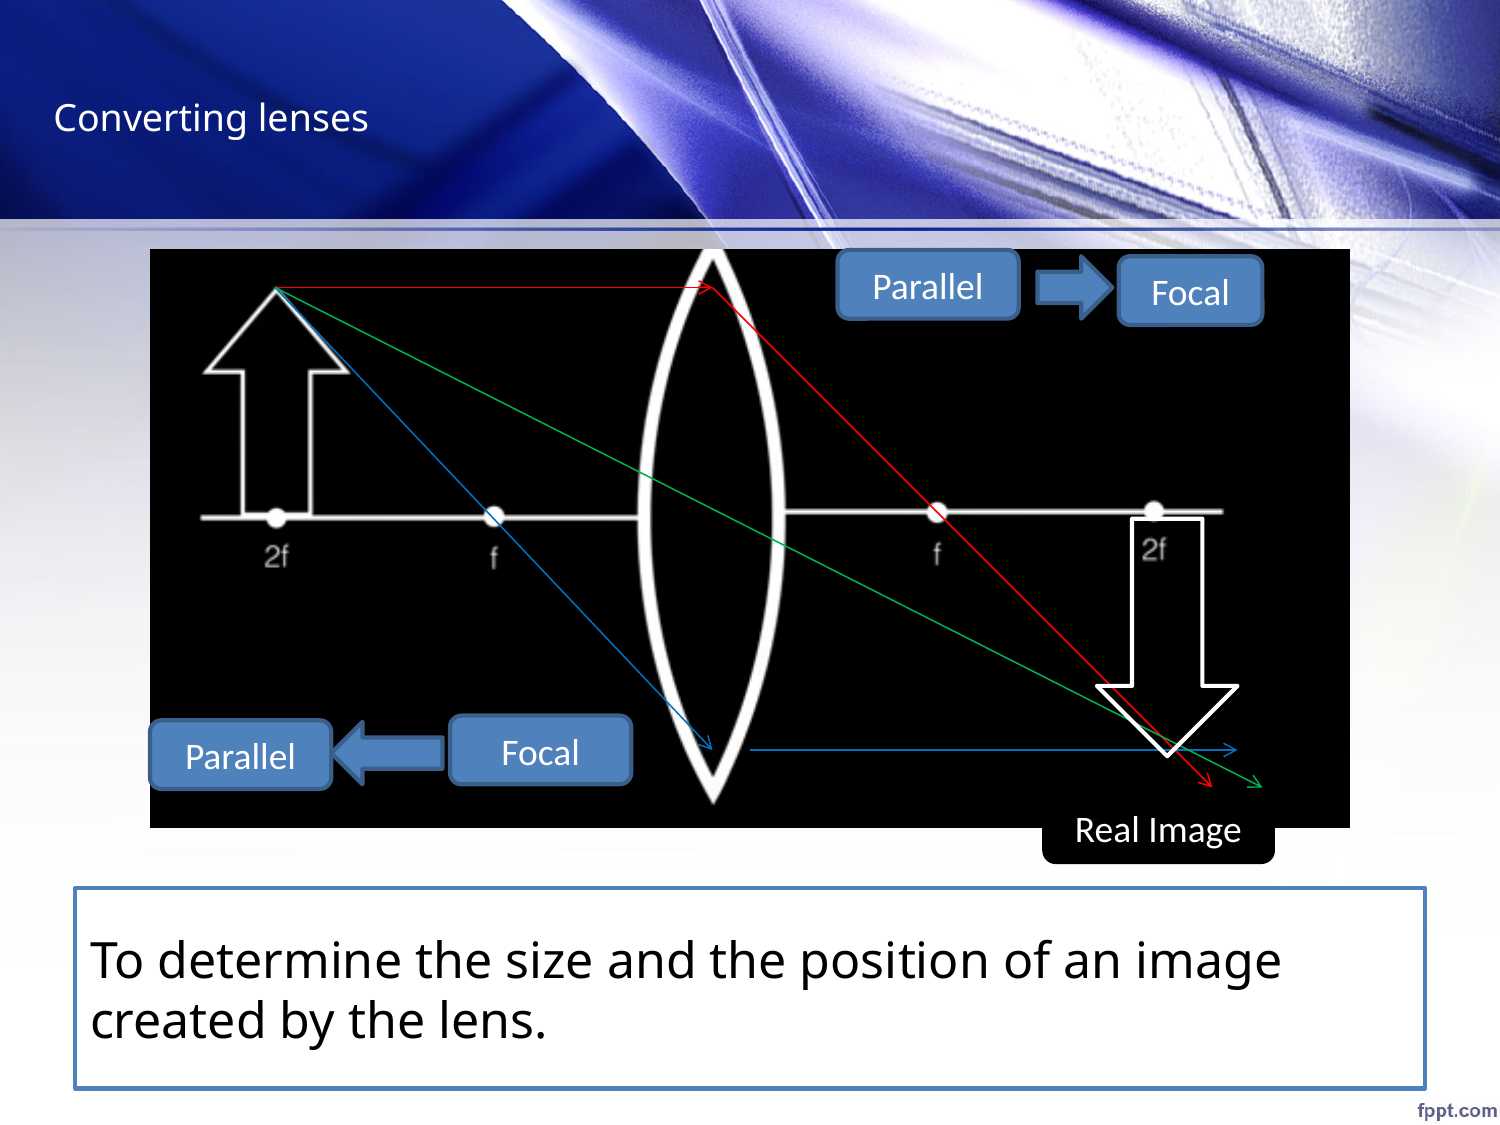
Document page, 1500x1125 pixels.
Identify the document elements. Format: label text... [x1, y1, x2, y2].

picture [0, 0, 1500, 1125]
title To determine the size and the position of an image created by the lens. [73, 886, 1427, 1091]
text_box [274, 287, 1263, 788]
text_box Real Image [1042, 836, 1275, 865]
text_box Converting lenses [38, 86, 494, 147]
